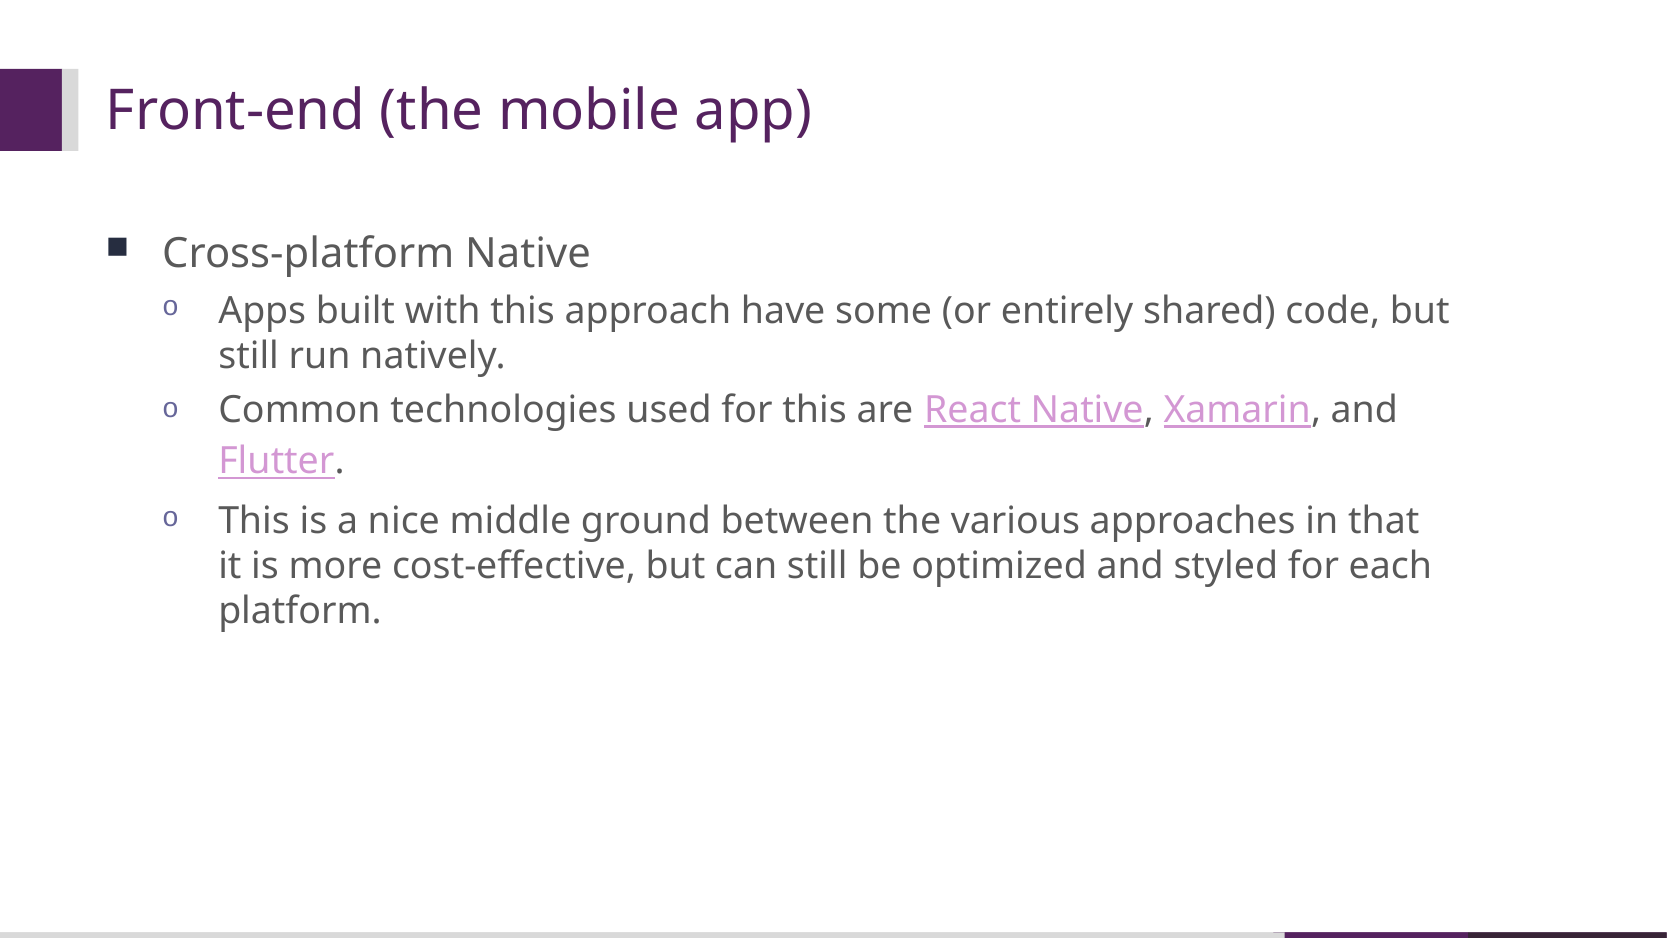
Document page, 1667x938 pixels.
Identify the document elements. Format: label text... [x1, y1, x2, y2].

list Cross-platform Native Apps built with this approach have some (or entirely shared) code, but still run natively. Common technologies used for this are React Native, Xamarin, and Flutter. This is a nice middle ground between the various approaches in that it is more cost-effective, but can still be optimized and styled for each platform. [90, 218, 1469, 838]
title Front-end (the mobile app) [90, 66, 1469, 218]
